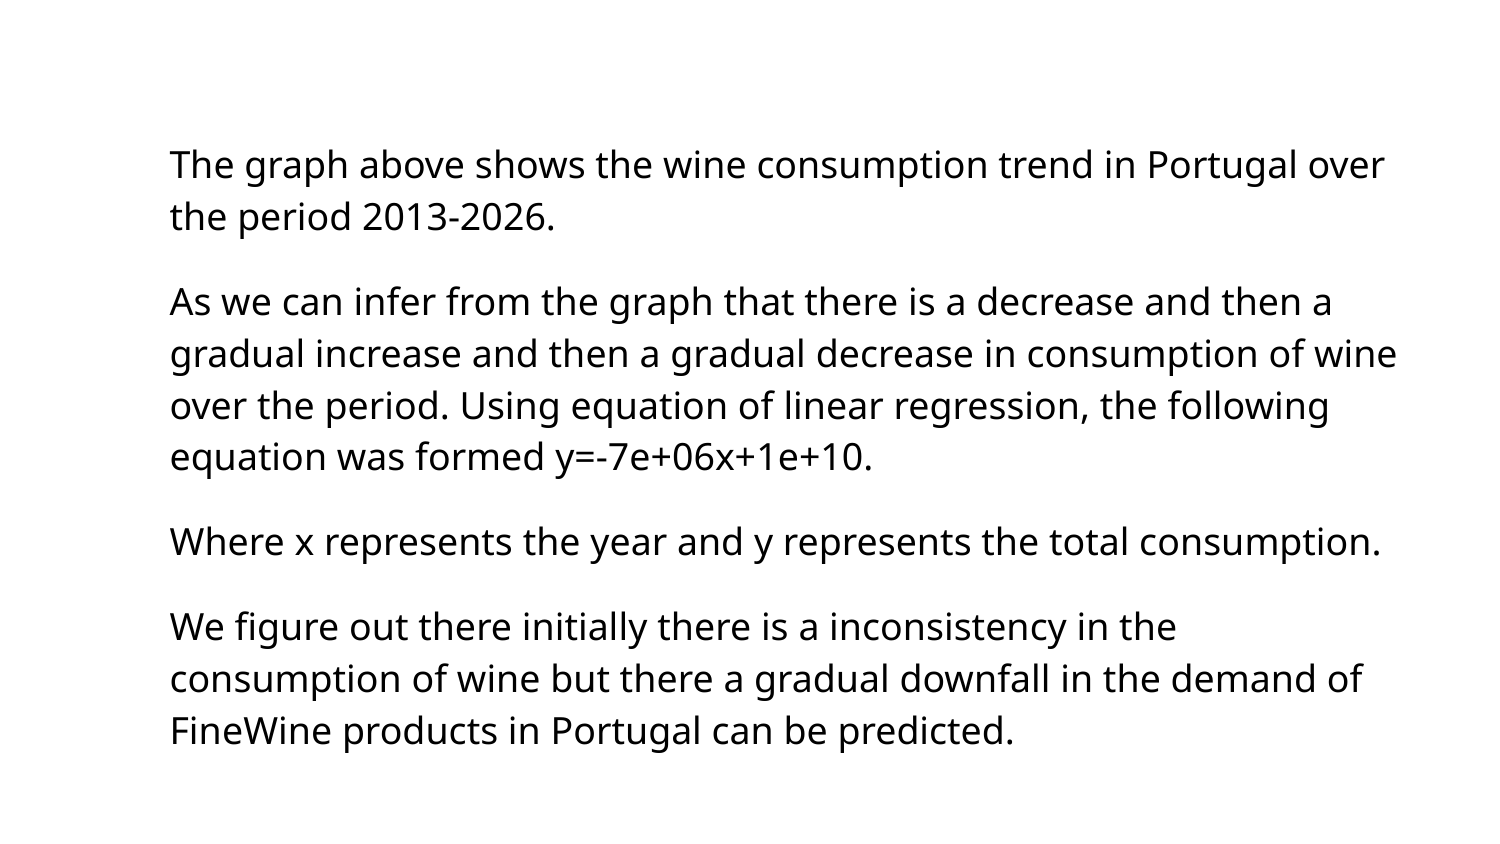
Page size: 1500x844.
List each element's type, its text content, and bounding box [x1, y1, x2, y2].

text_box The graph above shows the wine consumption trend in Portugal over the period 2013-2026. As we can infer from the graph that there is a decrease and then a gradual increase and then a gradual decrease in consumption of wine over the period. Using equation of linear regression, the following equation was formed y=-7e+06x+1e+10. Where x represents the year and y represents the total consumption. We figure out there initially there is a inconsistency in the consumption of wine but there a gradual downfall in the demand of FineWine products in Portugal can be predicted. [154, 119, 1418, 771]
